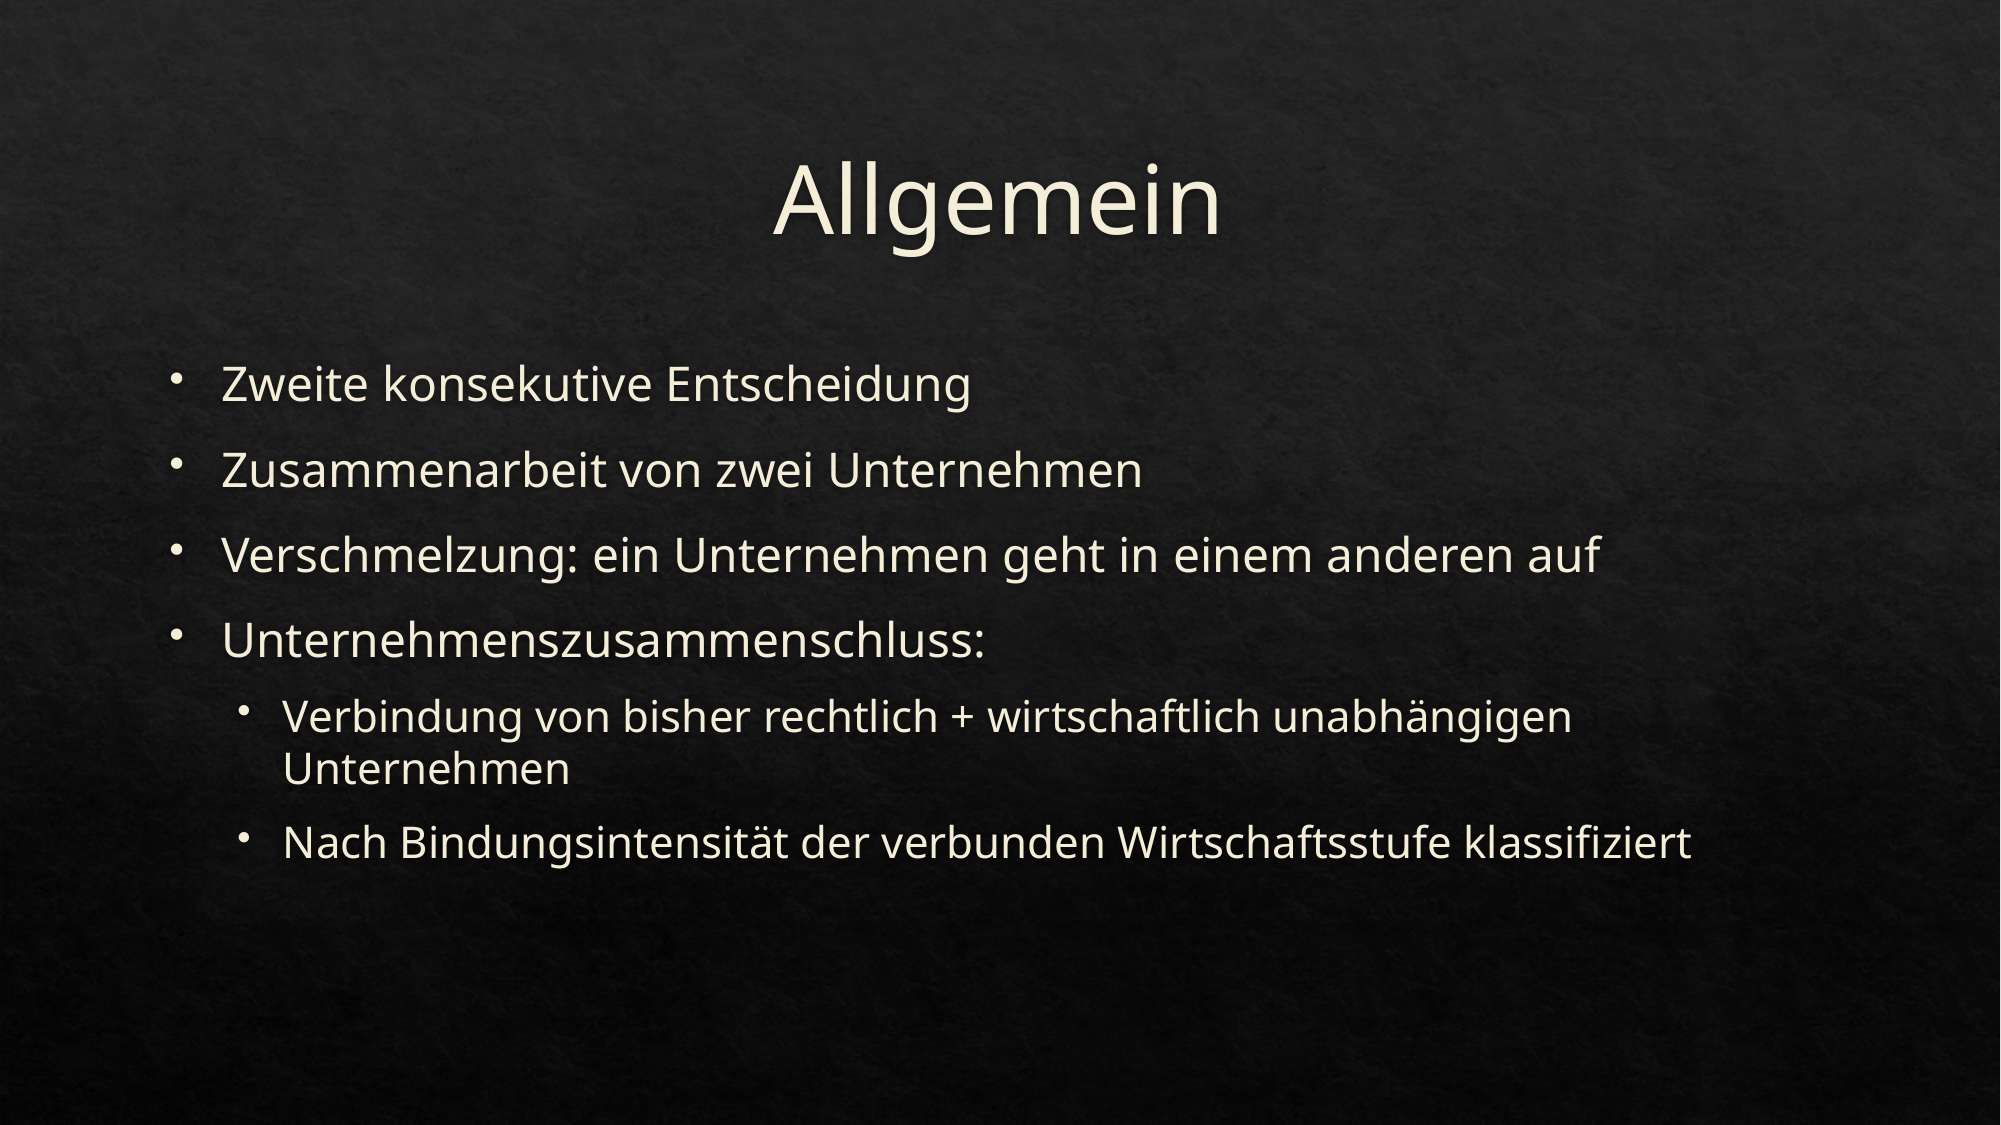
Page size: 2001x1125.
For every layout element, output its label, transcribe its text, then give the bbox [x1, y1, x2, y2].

list Zweite konsekutive Entscheidung Zusammenarbeit von zwei Unternehmen Verschmelzung: ein Unternehmen geht in einem anderen auf Unternehmenszusammenschluss: Verbindung von bisher rechtlich + wirtschaftlich unabhängigen Unternehmen Nach Bindungsintensität der verbunden Wirtschaftsstufe klassifiziert [149, 340, 1849, 950]
title Allgemein [149, 99, 1849, 307]
